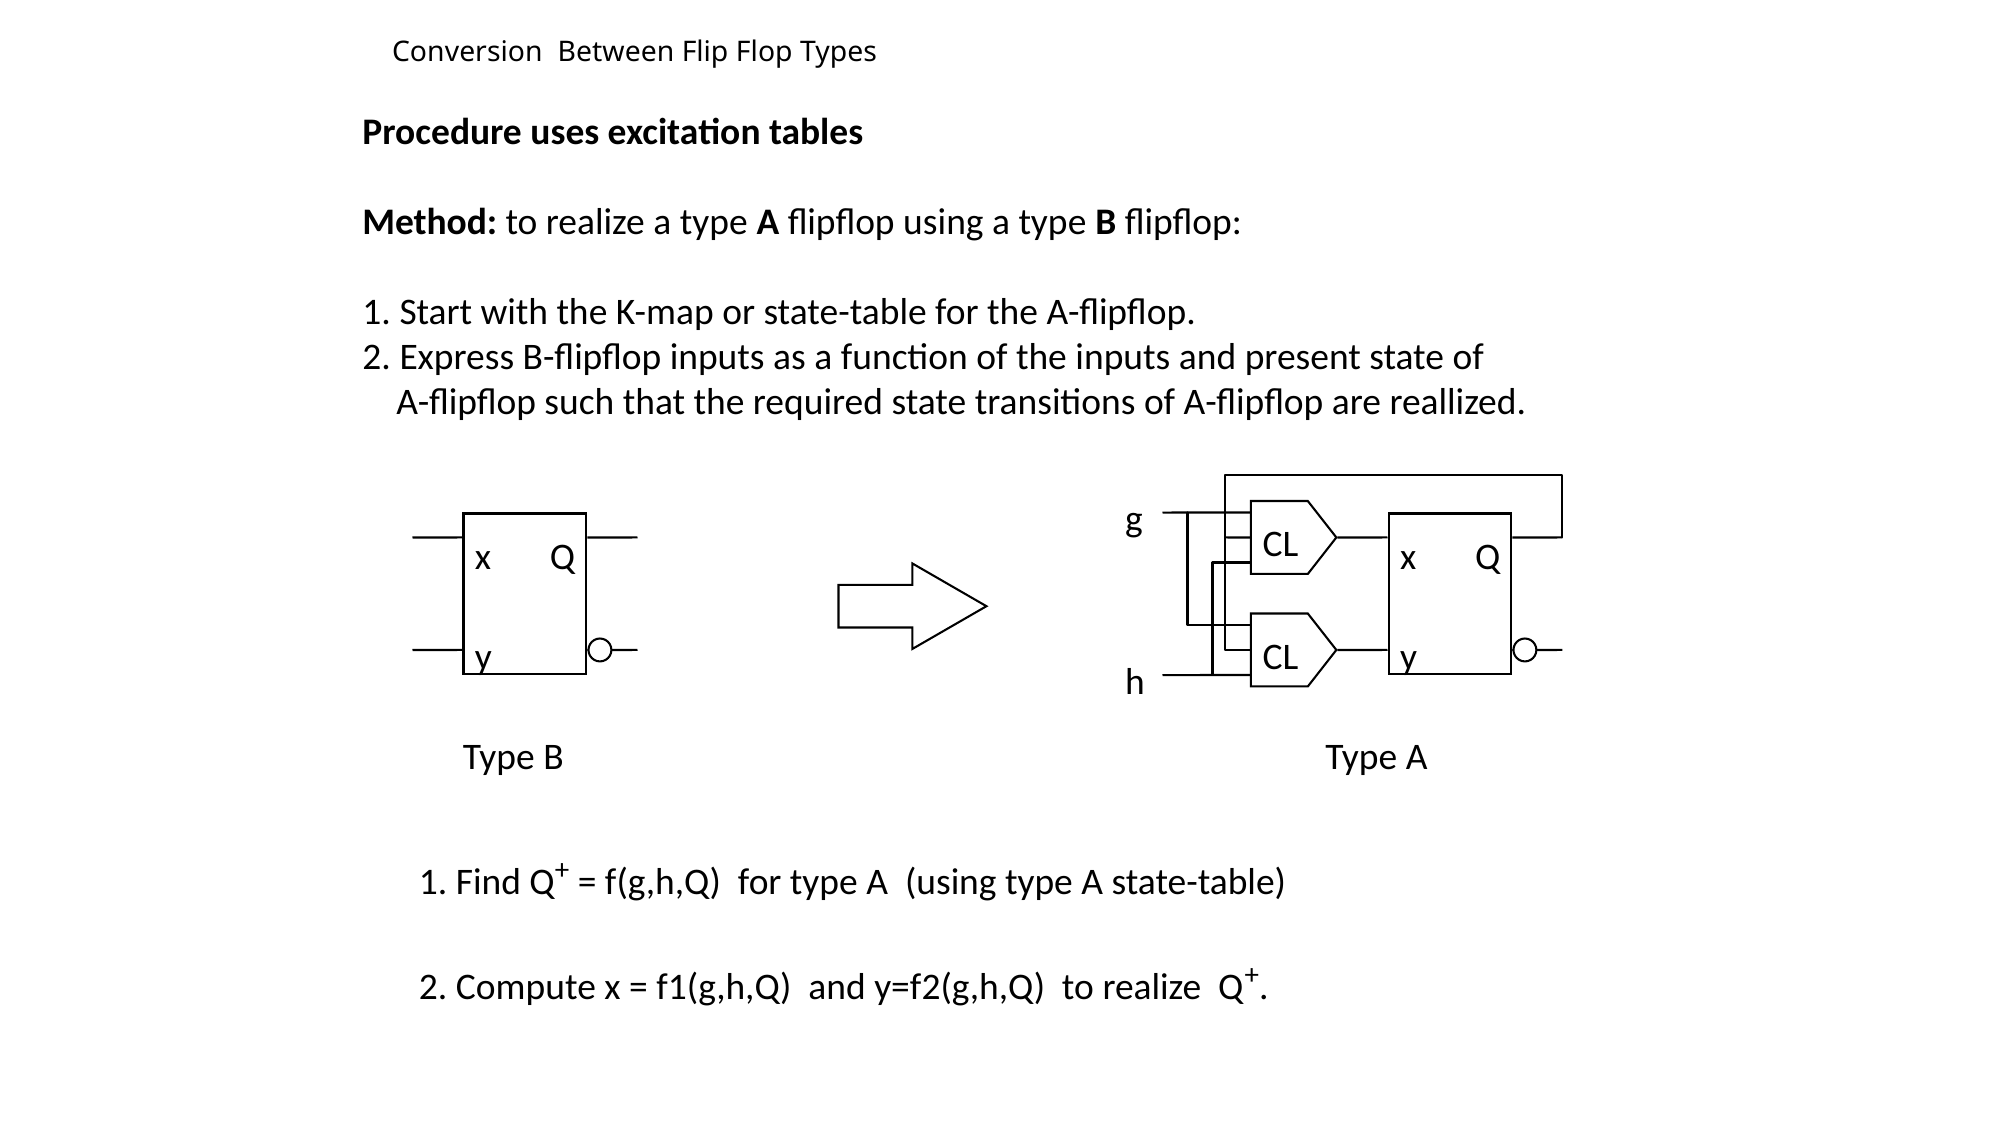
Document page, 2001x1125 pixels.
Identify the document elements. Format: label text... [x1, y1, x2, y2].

text_box Type A [1310, 724, 1443, 785]
text_box [838, 563, 987, 649]
text_box [1224, 474, 1563, 487]
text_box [412, 513, 638, 685]
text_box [1110, 487, 1563, 710]
text_box Procedure uses excitation tables Method: to realize a type A flipflop using a type B flipflop: 1. Start with the K-map or state-table for the A-flipflop. 2. Express B-flipflop inputs as a function of the inputs and present state of A-flipflop such that the required state transitions of A-flipflop are reallized. [347, 100, 1663, 430]
text_box 1. Find Q+ = f(g,h,Q) for type A (using type A state-table) 2. Compute x = f1(g,h,Q) and y=f2(g,h,Q) to realize Q+. [404, 837, 1303, 1017]
title Conversion Between Flip Flop Types [377, 29, 1643, 76]
text_box Type B [448, 724, 579, 785]
